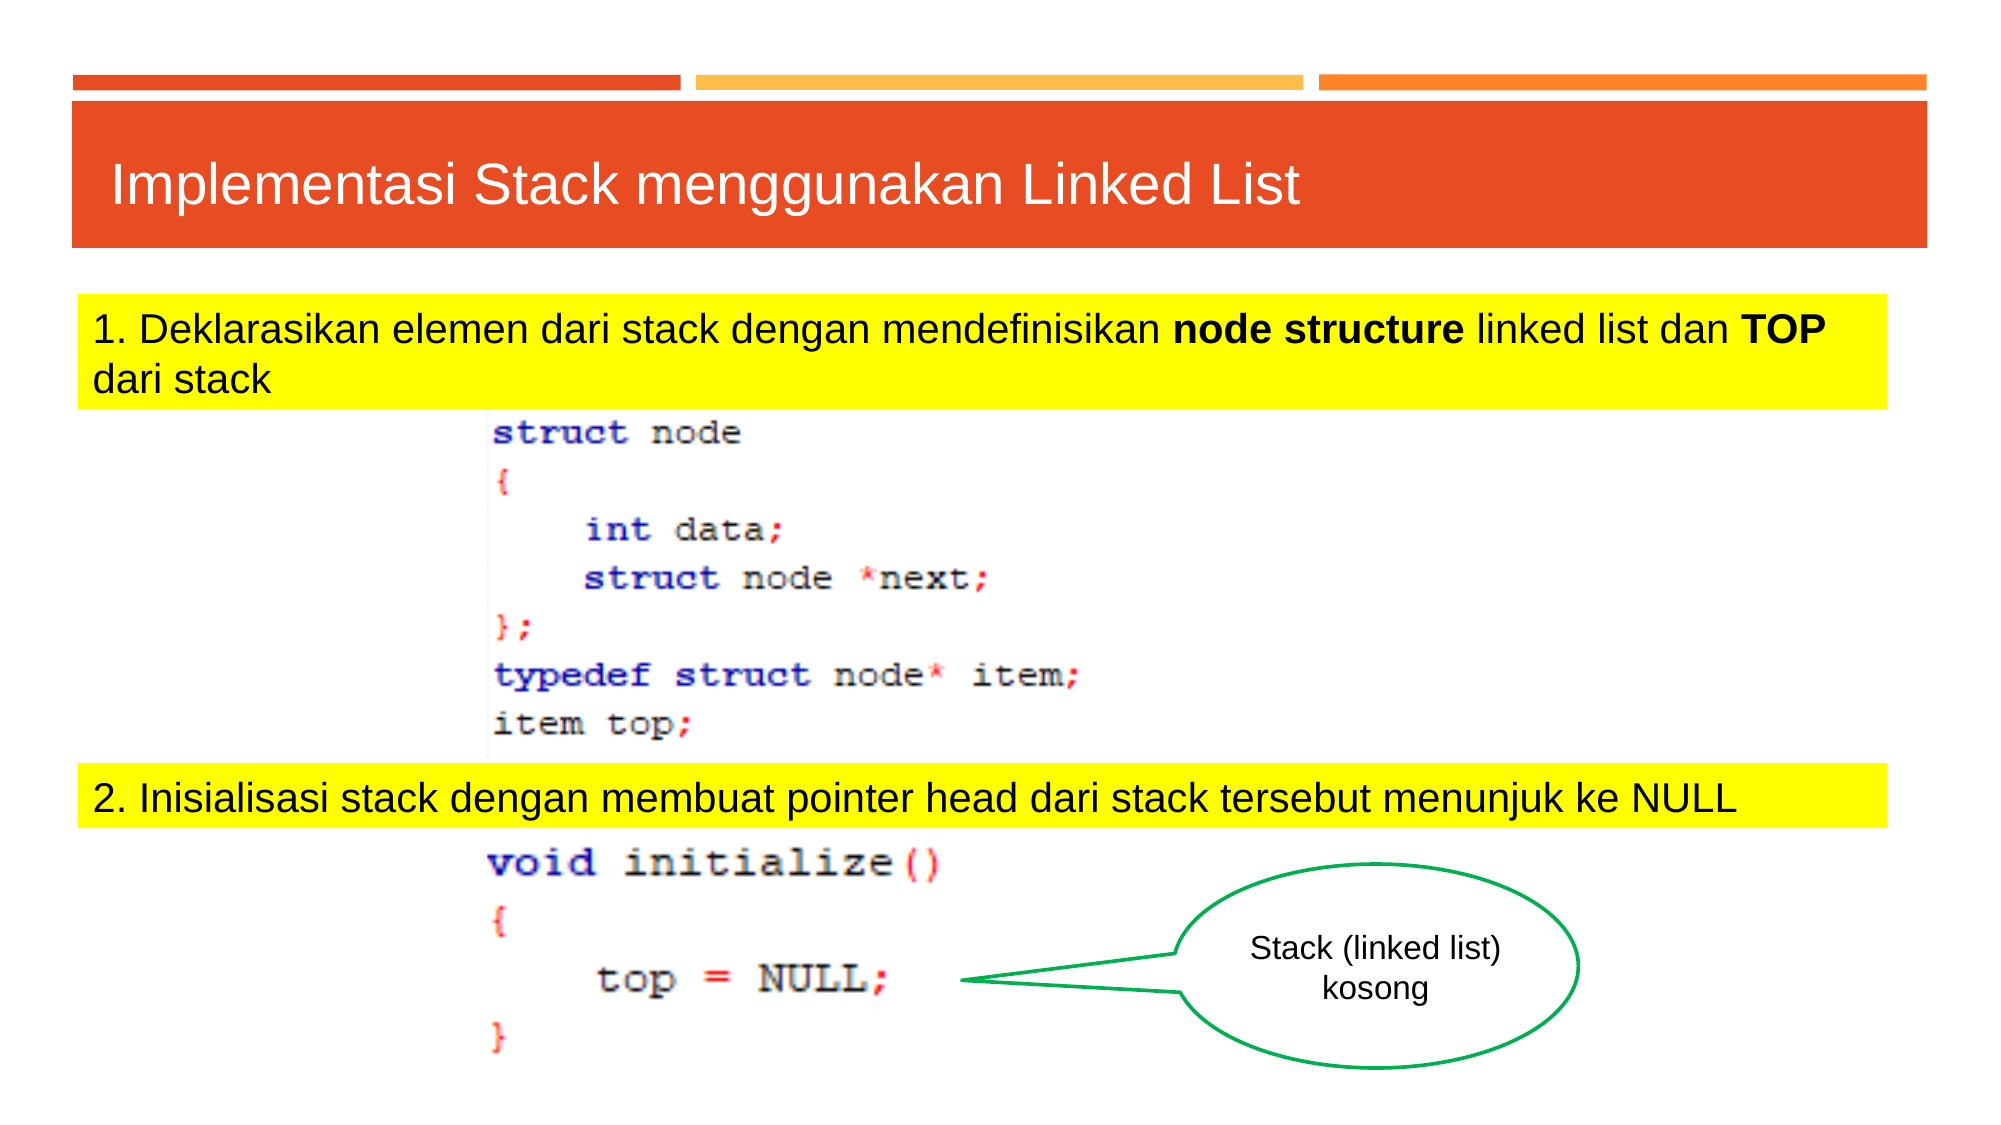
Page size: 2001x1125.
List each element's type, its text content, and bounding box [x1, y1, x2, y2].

text_box 2. Inisialisasi stack dengan membuat pointer head dari stack tersebut menunjuk ke NULL [77, 763, 1887, 829]
picture [487, 839, 1036, 1069]
text_box 1. Deklarasikan elemen dari stack dengan mendefinisikan node structure linked list dan TOP dari stack [77, 294, 1887, 410]
picture [487, 409, 1103, 758]
text_box Stack (linked list) kosong [1040, 864, 1579, 1069]
title Implementasi Stack menggunakan Linked List [95, 115, 1905, 248]
